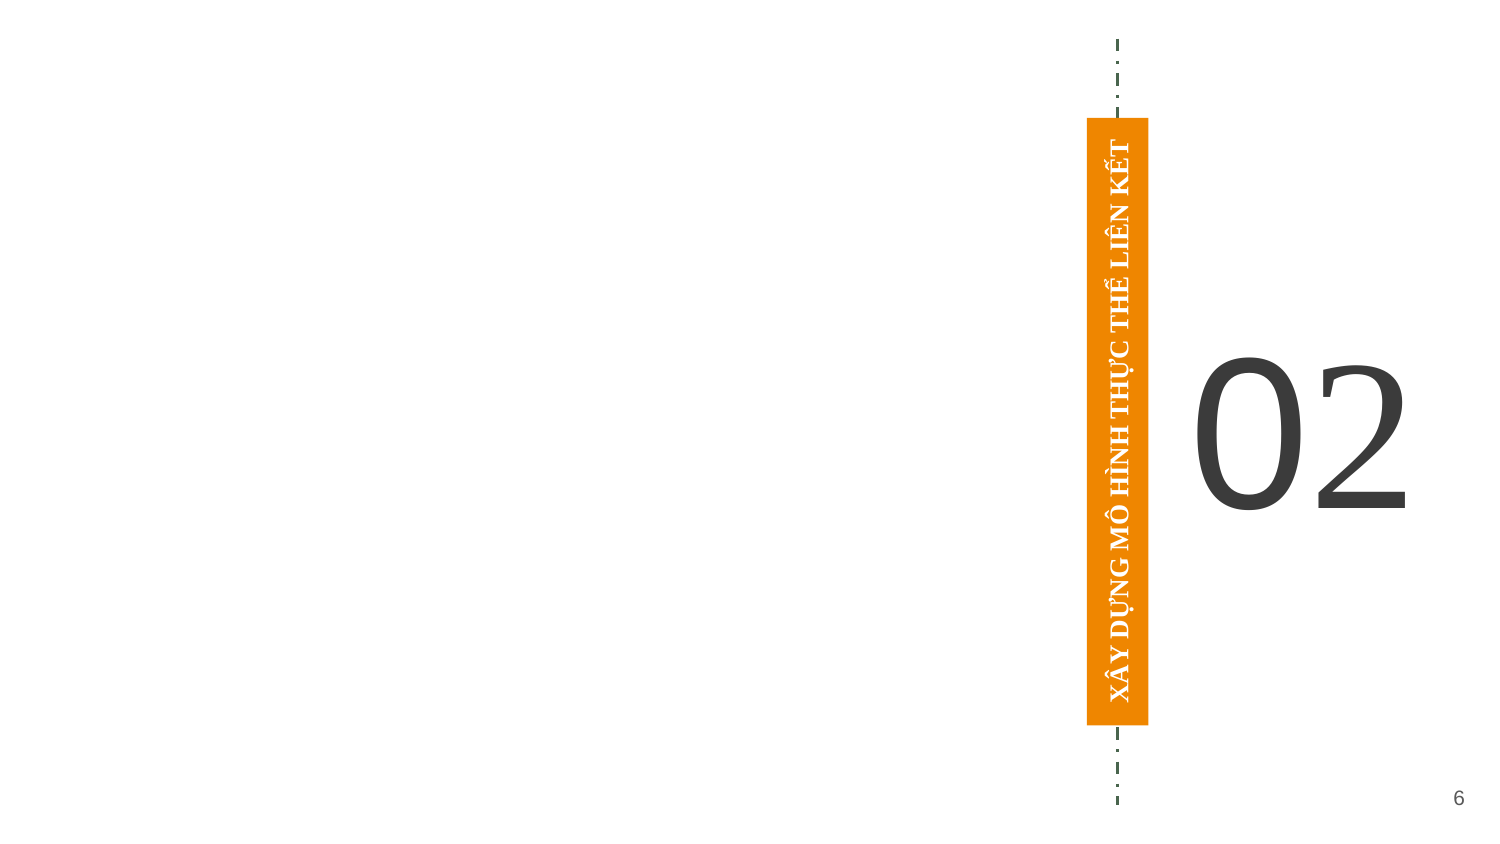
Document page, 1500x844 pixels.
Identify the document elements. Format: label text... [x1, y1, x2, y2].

slide_number 6 [1389, 764, 1480, 830]
text_box 02 [1174, 285, 1432, 559]
text_box XÂY DỰNG MÔ HÌNH THỰC THỂ LIÊN KẾT [1085, 116, 1113, 728]
text_box XÂY DỰNG MÔ HÌNH THỰC THỂ LIÊN KẾT [1123, 116, 1150, 728]
